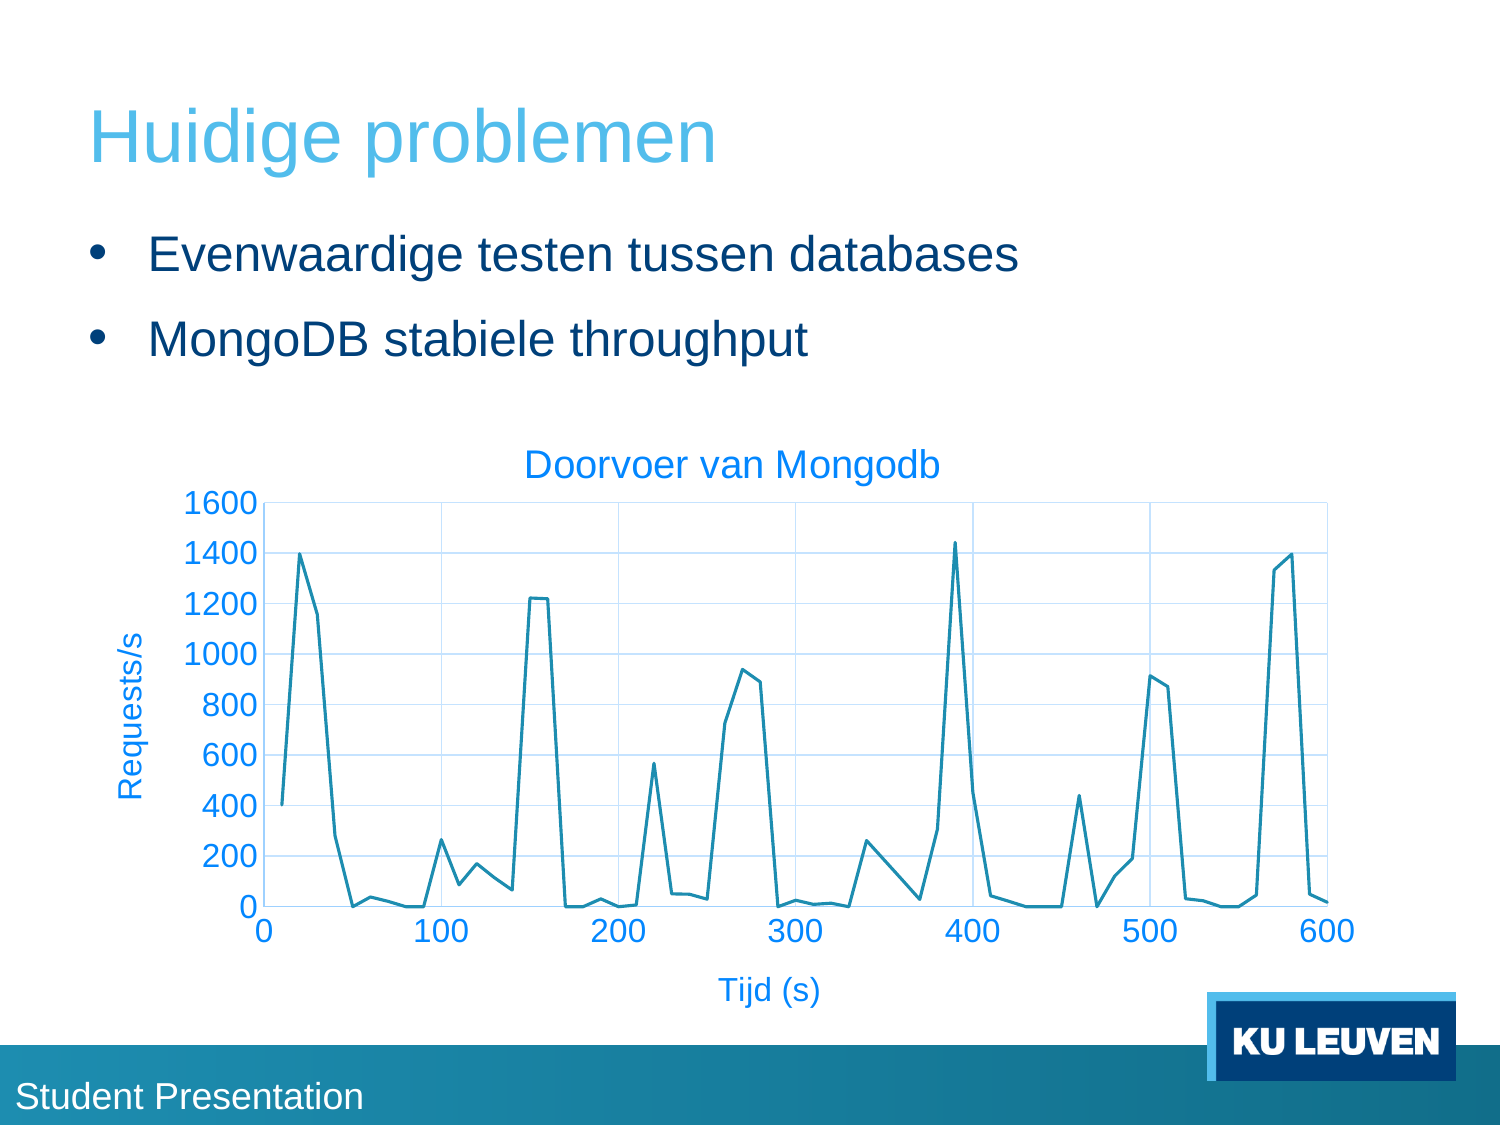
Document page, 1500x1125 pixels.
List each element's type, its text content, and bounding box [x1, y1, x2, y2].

title Huidige problemen [88, 29, 1456, 178]
chart [88, 408, 1377, 1036]
picture [1207, 992, 1456, 1081]
list Evenwaardige testen tussen databases MongoDB stabiele throughput [88, 221, 1456, 948]
